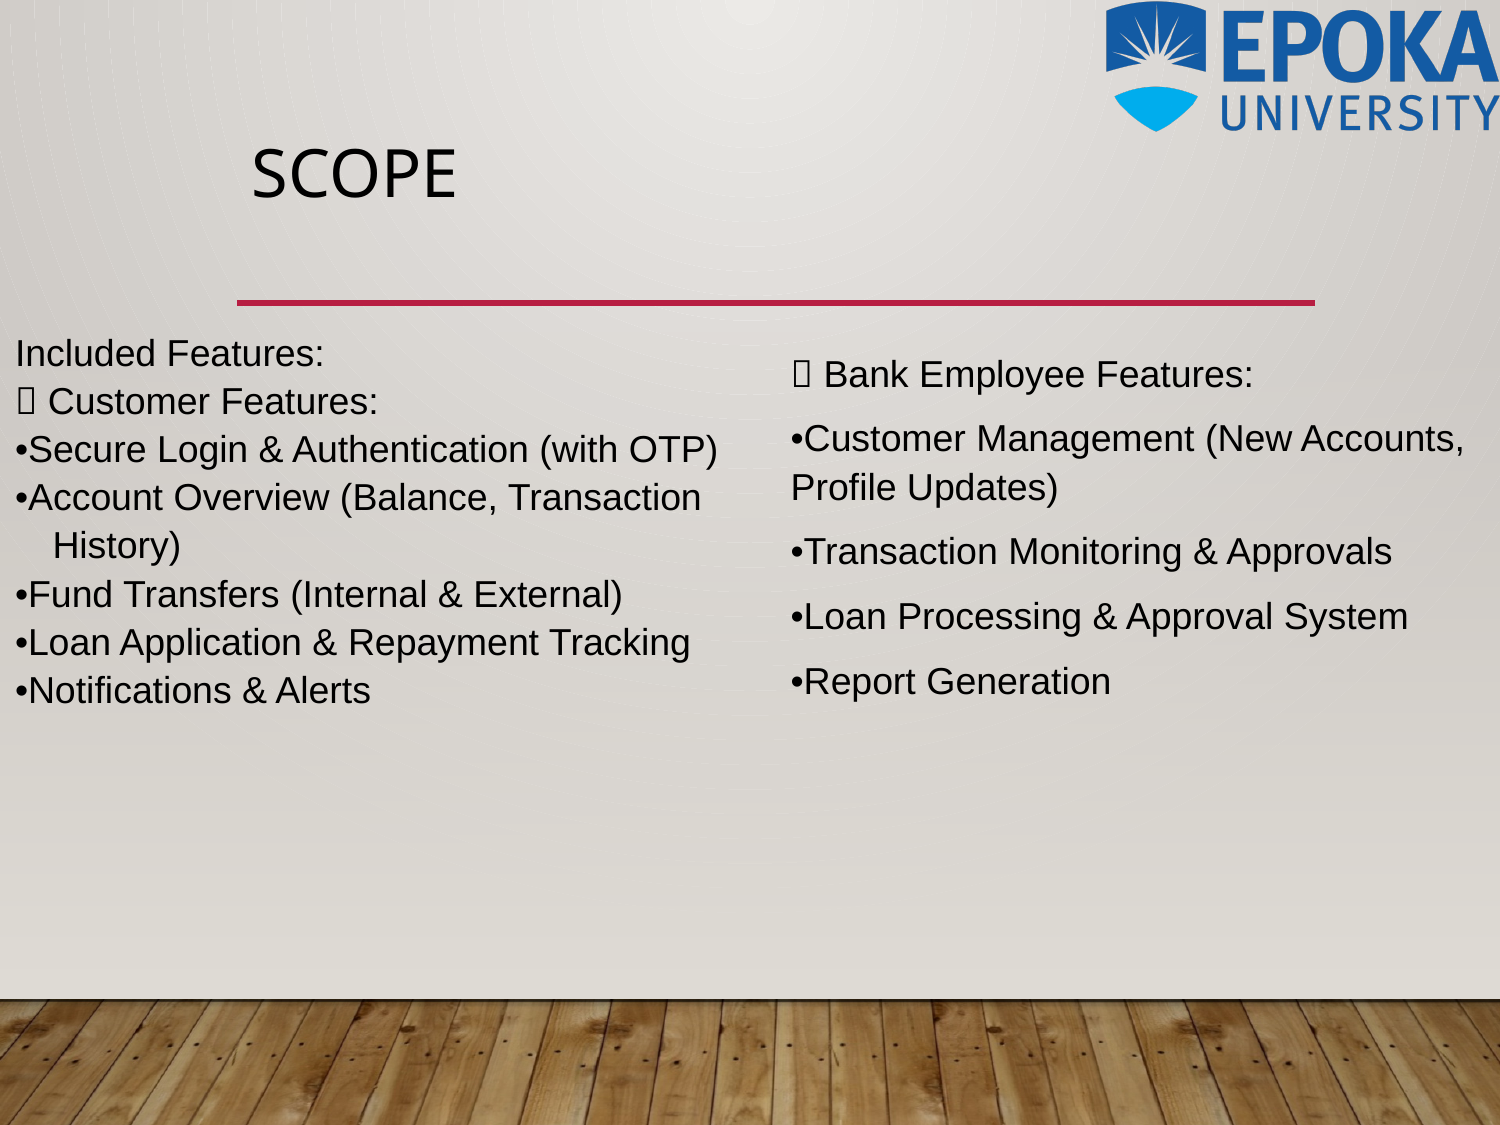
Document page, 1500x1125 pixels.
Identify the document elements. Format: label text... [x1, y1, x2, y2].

title Scope [236, 131, 1315, 305]
list Included Features: ✅ Customer Features: •Secure Login & Authentication (with OTP) •Account Overview (Balance, Transaction History) •Fund Transfers (Internal & External) •Loan Application & Repayment Tracking •Notifications & Alerts [0, 318, 750, 744]
picture [0, 999, 1500, 1125]
text_box ✅ Bank Employee Features: •Customer Management (New Accounts, Profile Updates) •Transaction Monitoring & Approvals •Loan Processing & Approval System •Report Generation [775, 338, 1500, 771]
picture [1106, 0, 1500, 132]
